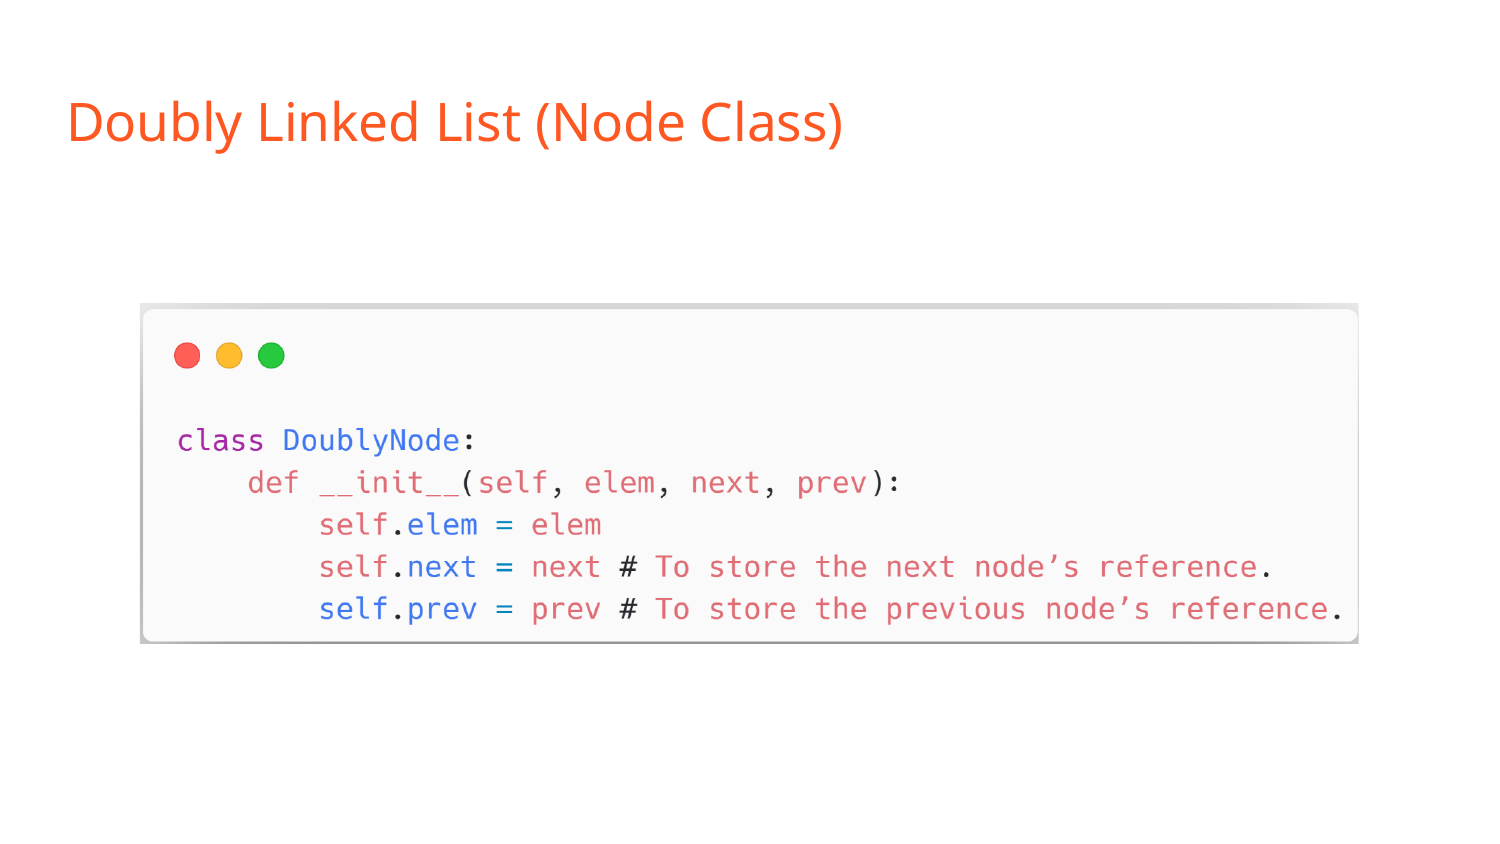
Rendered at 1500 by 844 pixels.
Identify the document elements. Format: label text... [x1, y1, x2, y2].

title Doubly Linked List (Node Class) [51, 72, 1449, 167]
picture [139, 303, 1359, 645]
